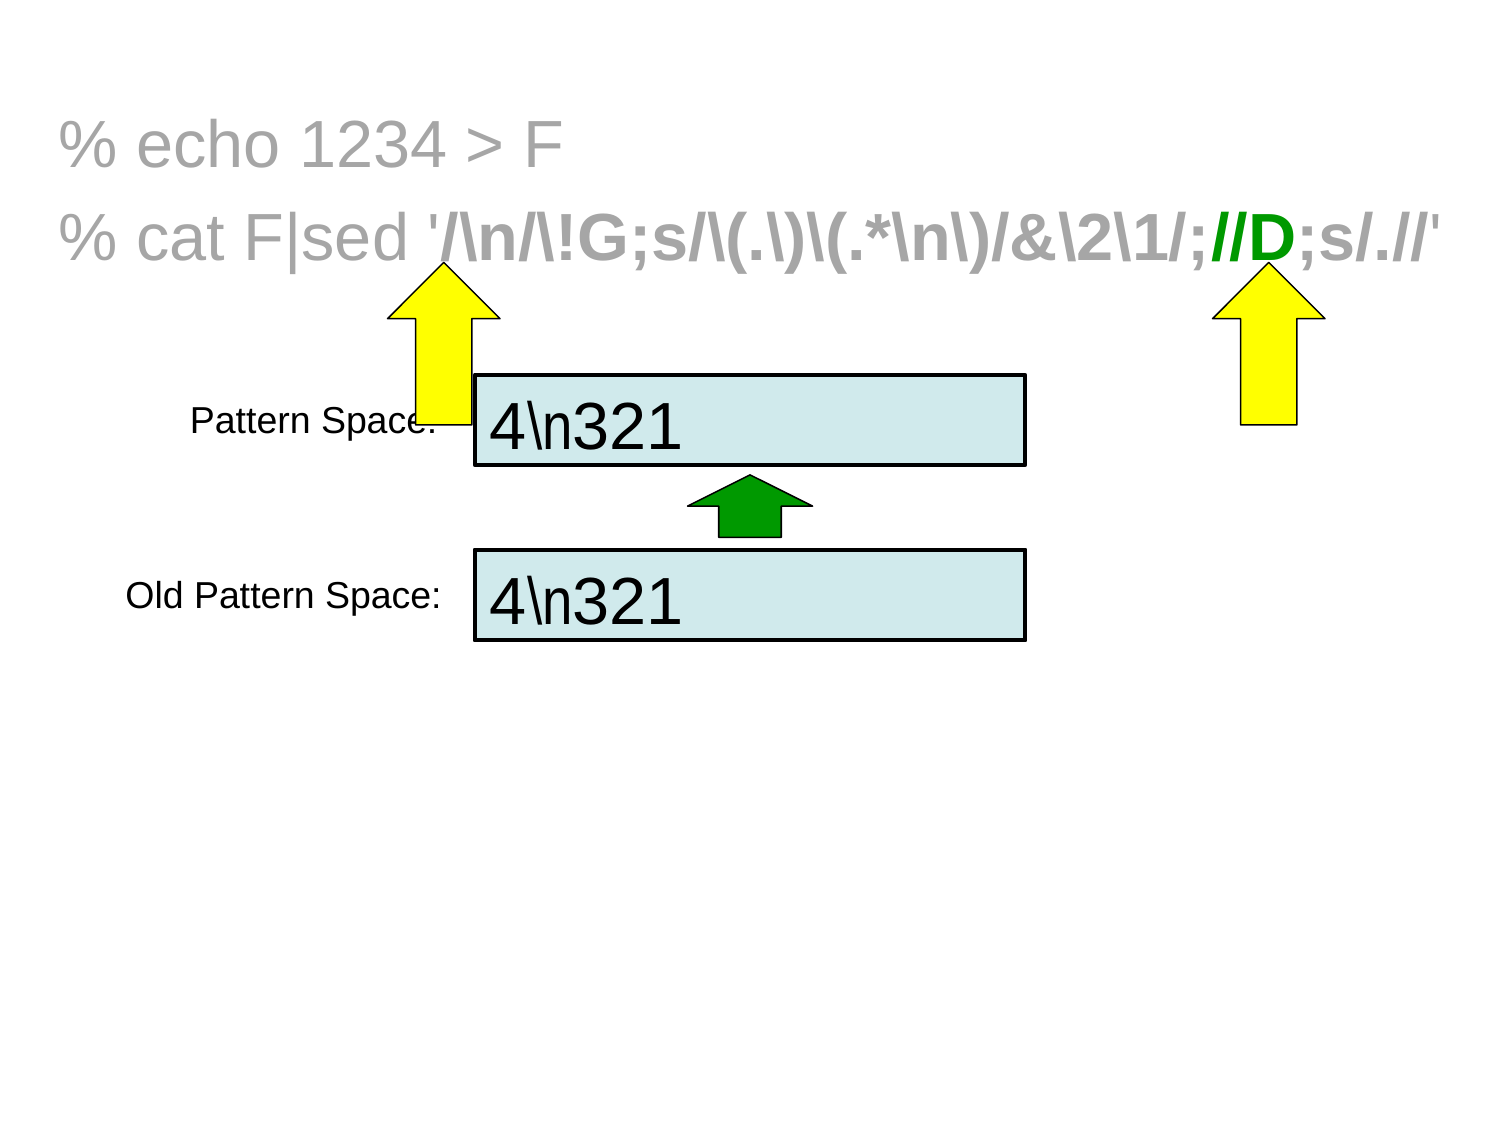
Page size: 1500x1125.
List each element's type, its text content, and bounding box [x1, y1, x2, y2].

text_box [387, 262, 501, 425]
text_box Pattern Space: [174, 388, 500, 452]
text_box Old Pattern Space: [99, 563, 500, 627]
text_box [1212, 262, 1326, 425]
text_box [687, 474, 813, 538]
list % echo 1234 > F % cat F|sed '/\n/\!G;s/\(.\)\(.*\n\)/&\2\1/;//D;s/.//' [0, 0, 1500, 1101]
text_box 4\n321 [474, 374, 1025, 465]
